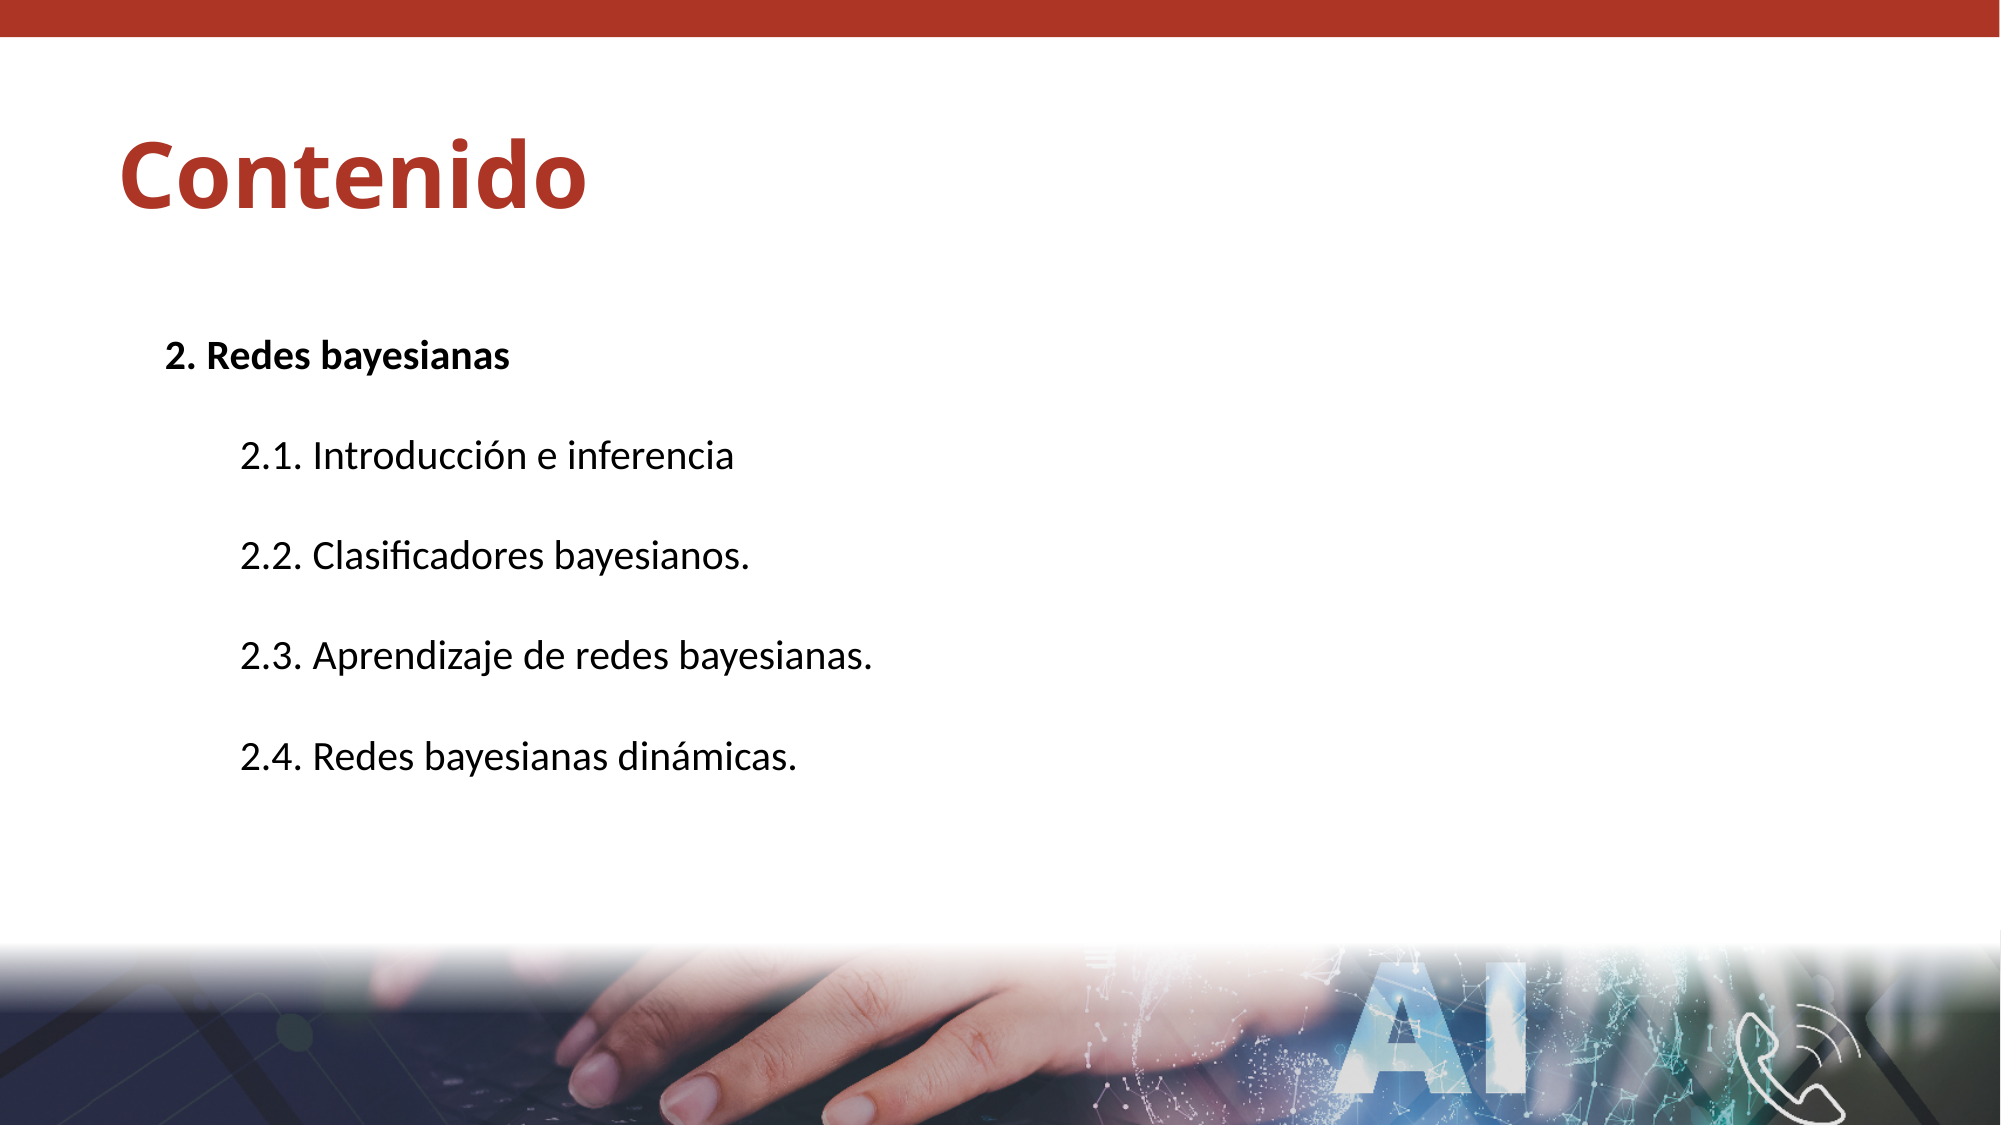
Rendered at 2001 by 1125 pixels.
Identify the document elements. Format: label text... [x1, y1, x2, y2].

text_box Contenido [102, 125, 1929, 220]
picture [0, 930, 2001, 1125]
text_box 2. Redes bayesianas 2.1. Introducción e inferencia 2.2. Clasificadores bayesianos. 2.3. Aprendizaje de redes bayesianas. 2.4. Redes bayesianas dinámicas. [149, 320, 1875, 675]
